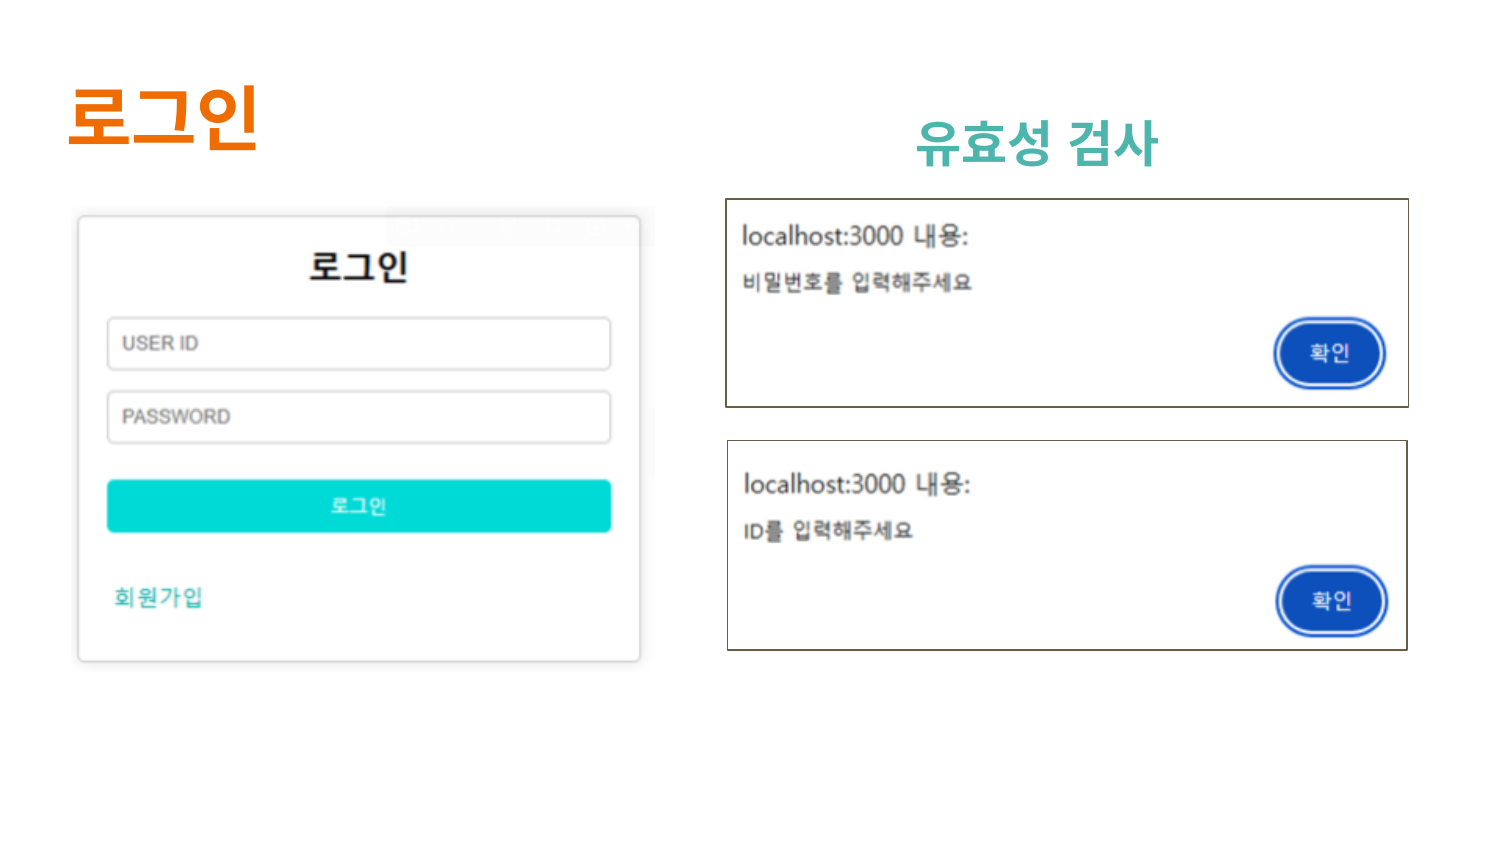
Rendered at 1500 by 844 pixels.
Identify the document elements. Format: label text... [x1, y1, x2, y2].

picture [727, 441, 1407, 650]
title 유효성 검사 [900, 97, 1500, 214]
title 로그인 [51, 58, 1449, 175]
picture [71, 206, 655, 673]
picture [726, 199, 1409, 407]
